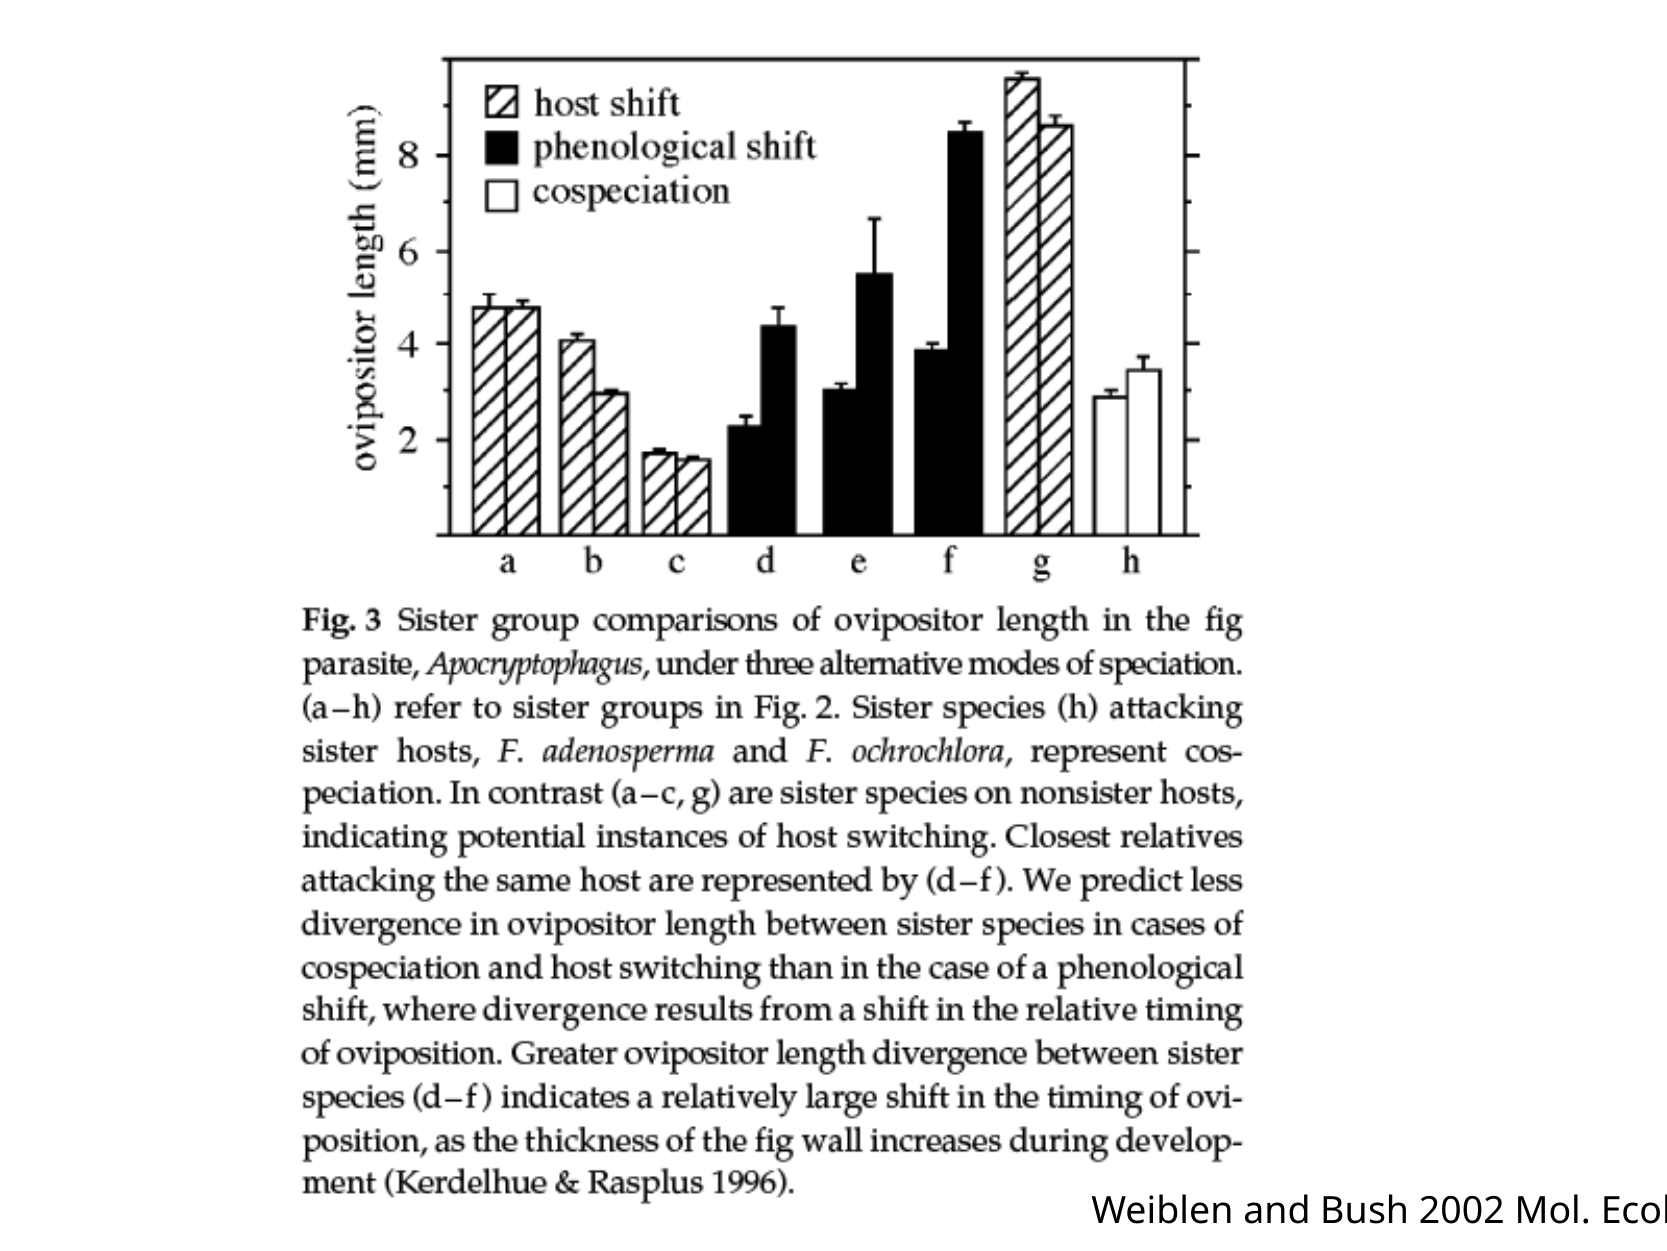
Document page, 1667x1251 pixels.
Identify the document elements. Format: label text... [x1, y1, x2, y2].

picture [283, 26, 1267, 1224]
text_box Weiblen and Bush 2002 Mol. Ecol. [1263, 1185, 1667, 1231]
